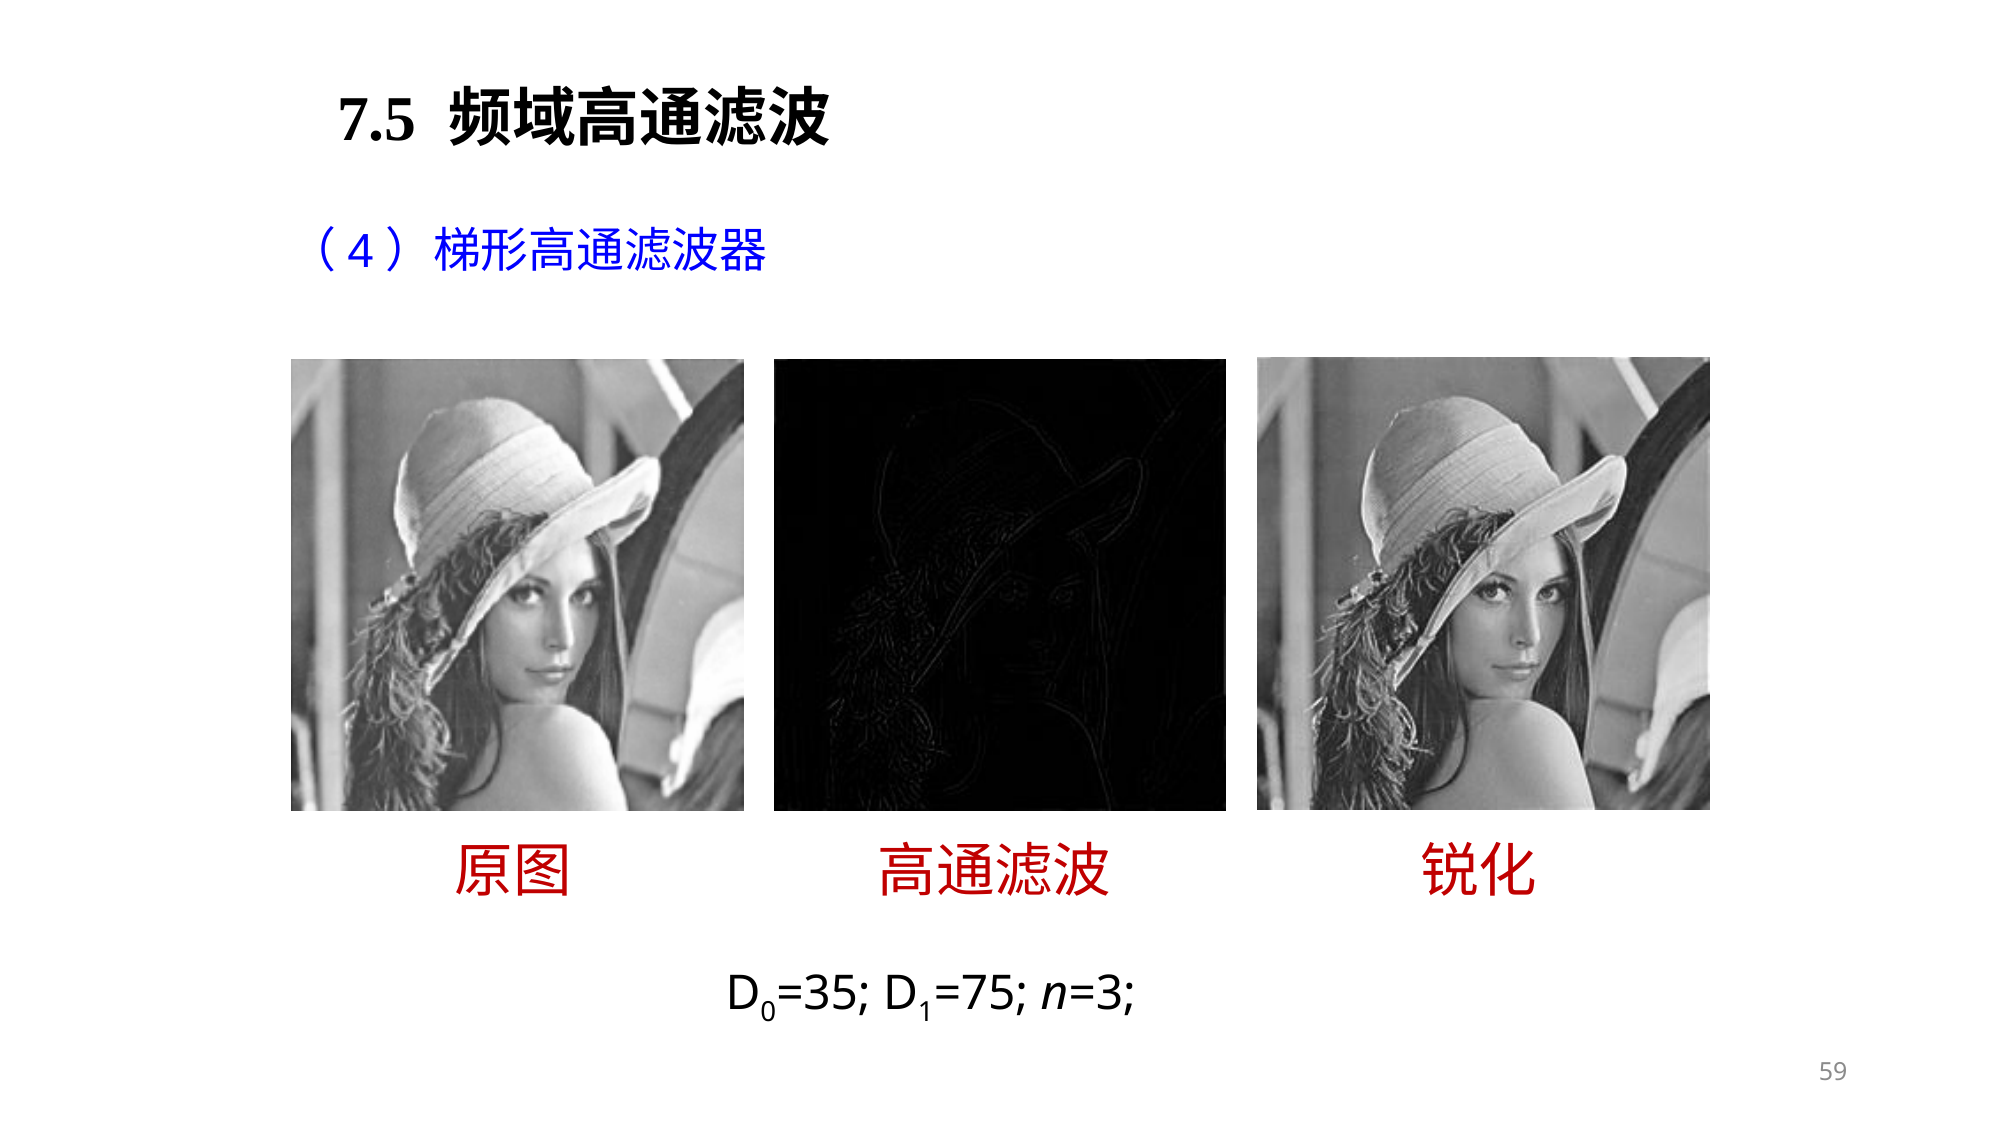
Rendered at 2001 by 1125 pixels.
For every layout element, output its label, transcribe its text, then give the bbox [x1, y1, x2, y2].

text_box 锐化 [1405, 826, 1553, 911]
text_box 高通滤波 [862, 826, 1127, 911]
text_box 7.5 频域高通滤波 [322, 50, 1076, 180]
picture [1257, 357, 1710, 810]
picture [291, 359, 744, 812]
slide_number 59 [1412, 1042, 1863, 1103]
text_box D0=35; D1=75; n=3; [710, 954, 1151, 1035]
text_box （4）梯形高通滤波器 [268, 209, 787, 287]
text_box 原图 [439, 826, 587, 911]
picture [773, 359, 1226, 812]
